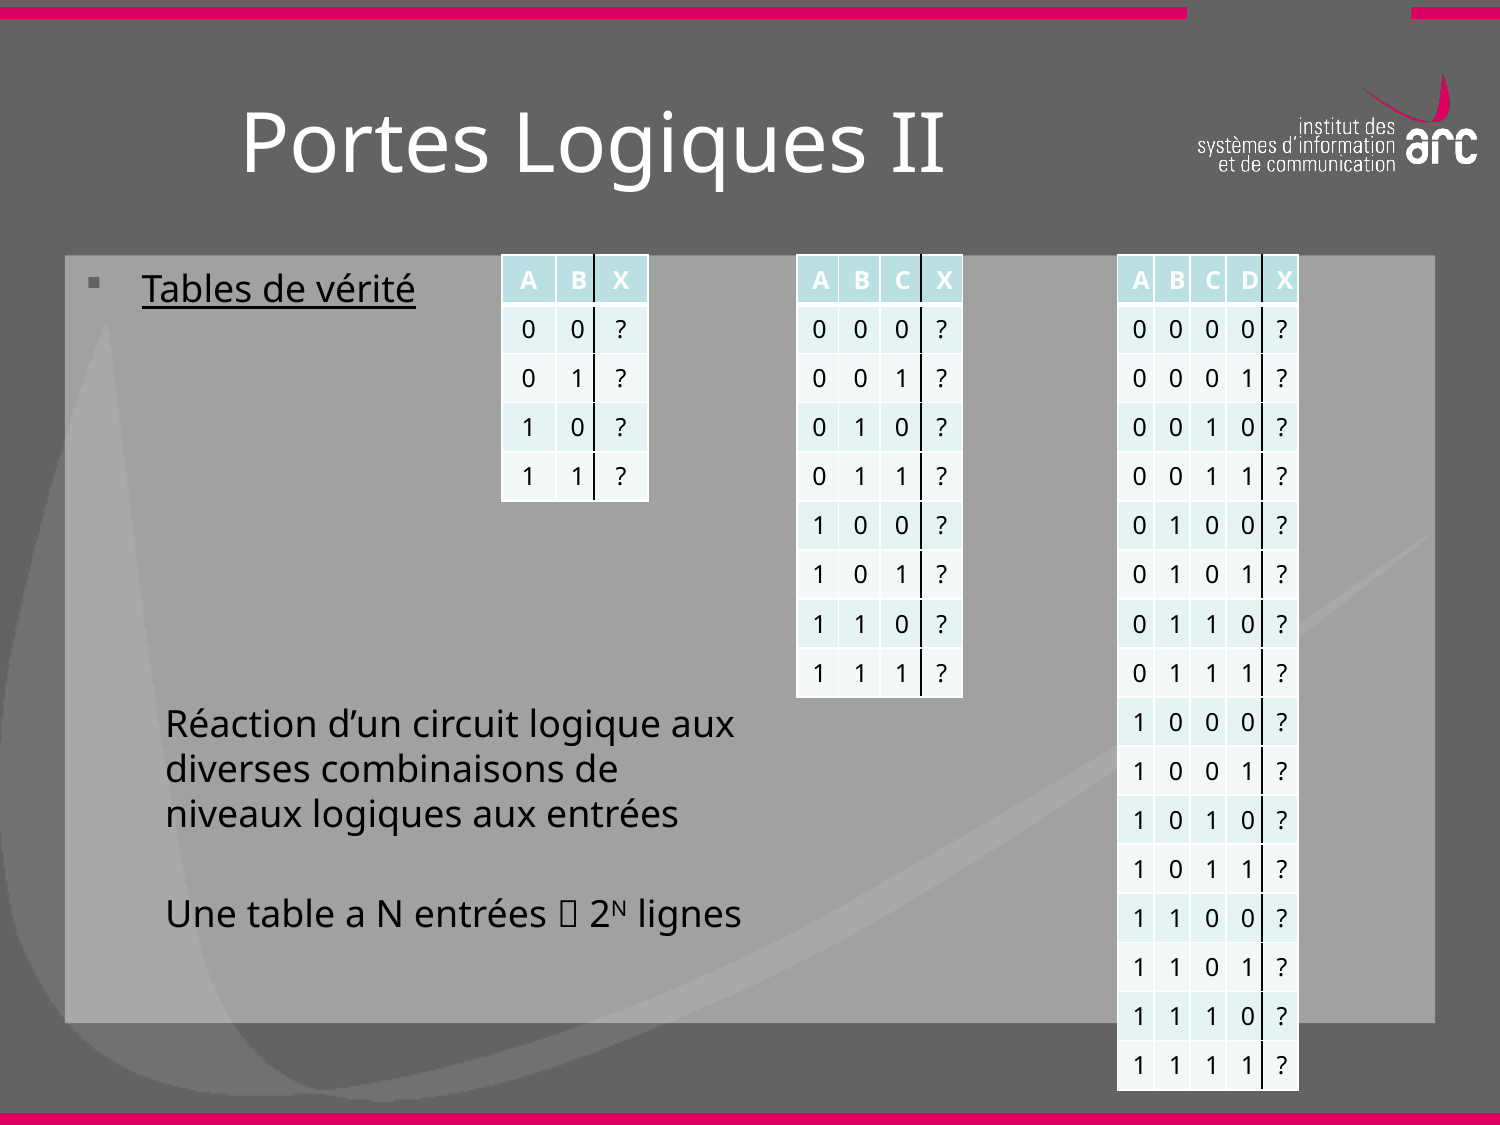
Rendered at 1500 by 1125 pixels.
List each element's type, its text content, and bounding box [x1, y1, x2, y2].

table_cell 1 [1118, 1041, 1153, 1089]
table_cell 0 [1155, 354, 1189, 402]
table_cell 1 [1155, 943, 1189, 991]
table_cell ? [1263, 600, 1297, 647]
table_cell ? [1263, 992, 1297, 1040]
table_cell 0 [798, 403, 838, 451]
table_cell ? [1263, 796, 1297, 843]
table_cell ? [922, 453, 962, 500]
table_cell ? [922, 403, 962, 451]
table_cell 0 [1191, 307, 1225, 353]
table_cell 0 [798, 453, 838, 500]
table_cell ? [922, 502, 962, 549]
table_cell 0 [1227, 600, 1261, 647]
table_cell ? [922, 551, 962, 598]
text_box Réaction d’un circuit logique aux diverses combinaisons de niveaux logiques aux entrées Une table a N entrées  2N lignes [76, 692, 762, 953]
table_cell 1 [1191, 845, 1225, 892]
table_cell ? [595, 307, 647, 353]
table_cell 0 [1118, 453, 1153, 500]
table_cell 1 [1155, 502, 1189, 549]
table_cell 0 [1155, 453, 1189, 500]
table_cell 0 [1118, 403, 1153, 451]
table_cell 0 [1227, 403, 1261, 451]
table_cell 1 [1155, 649, 1189, 696]
table_cell 1 [1227, 354, 1261, 402]
table_cell 0 [1118, 502, 1153, 549]
table_cell 0 [881, 307, 920, 353]
table_header C [881, 256, 920, 302]
title Portes Logiques II [0, 44, 1188, 233]
table_cell 1 [557, 453, 593, 500]
table_cell ? [1263, 307, 1297, 353]
table_cell 1 [1118, 992, 1153, 1040]
table_cell ? [1263, 698, 1297, 745]
table_cell 1 [1227, 747, 1261, 794]
table_cell 1 [1227, 551, 1261, 598]
table_cell 1 [1118, 845, 1153, 892]
table_cell 0 [503, 307, 555, 353]
table_cell 0 [1118, 307, 1153, 353]
table_cell 0 [1191, 894, 1225, 942]
table_cell 0 [798, 307, 838, 353]
table_header A [798, 256, 838, 302]
table_cell ? [922, 354, 962, 402]
table_cell 1 [798, 649, 838, 696]
table_cell 0 [557, 307, 593, 353]
table_cell 0 [1155, 698, 1189, 745]
table_cell 0 [1191, 747, 1225, 794]
table_cell 1 [839, 600, 879, 647]
table_header X [922, 256, 962, 302]
table_cell 1 [798, 502, 838, 549]
table_cell 1 [1155, 992, 1189, 1040]
table_cell ? [595, 354, 647, 402]
table_header B [1155, 256, 1189, 302]
table_cell 0 [881, 600, 920, 647]
table_cell 0 [839, 502, 879, 549]
table_header B [557, 256, 593, 302]
table_cell 0 [1191, 943, 1225, 991]
table_cell 1 [881, 354, 920, 402]
table_cell ? [1263, 502, 1297, 549]
table_cell 1 [503, 403, 555, 451]
table_cell 1 [1191, 600, 1225, 647]
table_header X [595, 256, 647, 302]
table_cell 1 [1155, 894, 1189, 942]
table_cell 0 [881, 502, 920, 549]
table_cell ? [922, 649, 962, 696]
table_cell 0 [1227, 992, 1261, 1040]
table_cell 1 [1118, 698, 1153, 745]
table_cell 1 [1155, 1041, 1189, 1089]
table_cell 1 [1118, 894, 1153, 942]
table_cell ? [1263, 551, 1297, 598]
table_cell ? [922, 307, 962, 353]
table_cell 1 [1155, 600, 1189, 647]
table_cell 0 [839, 551, 879, 598]
table_cell 1 [1191, 403, 1225, 451]
table_cell 1 [1118, 943, 1153, 991]
table_cell 0 [1118, 600, 1153, 647]
list Tables de vérité [70, 257, 479, 351]
table_cell 0 [1227, 894, 1261, 942]
table_header D [1227, 256, 1261, 302]
table_cell 1 [881, 453, 920, 500]
table_cell ? [1263, 354, 1297, 402]
table_cell 1 [798, 600, 838, 647]
table_cell 1 [839, 403, 879, 451]
table_cell 1 [1227, 453, 1261, 500]
table_cell 0 [1191, 698, 1225, 745]
table_cell ? [1263, 894, 1297, 942]
table_header A [503, 256, 555, 302]
table_cell ? [595, 403, 647, 451]
table_cell ? [1263, 453, 1297, 500]
table_cell 1 [881, 551, 920, 598]
table_cell 1 [839, 649, 879, 696]
table_cell 1 [1227, 845, 1261, 892]
table_cell ? [1263, 403, 1297, 451]
table_cell 0 [798, 354, 838, 402]
table_cell 1 [1191, 796, 1225, 843]
picture [1198, 74, 1477, 172]
table_cell 0 [503, 354, 555, 402]
table_cell 0 [1227, 307, 1261, 353]
table_cell 0 [1191, 354, 1225, 402]
table_cell 1 [839, 453, 879, 500]
table_cell 0 [1155, 796, 1189, 843]
table_cell 1 [557, 354, 593, 402]
table_cell ? [922, 600, 962, 647]
table_cell 1 [1191, 649, 1225, 696]
table_cell 1 [1227, 943, 1261, 991]
table_cell 1 [1155, 551, 1189, 598]
table_cell 0 [1191, 502, 1225, 549]
table_cell ? [1263, 747, 1297, 794]
table_header A [1118, 256, 1153, 302]
table_cell 0 [1155, 845, 1189, 892]
table_cell 1 [1118, 796, 1153, 843]
table_cell 0 [1118, 649, 1153, 696]
table_cell 0 [1118, 354, 1153, 402]
table_cell 1 [1227, 1041, 1261, 1089]
table_cell 0 [1155, 403, 1189, 451]
table_header C [1191, 256, 1225, 302]
table_cell 1 [1191, 992, 1225, 1040]
table_cell ? [1263, 649, 1297, 696]
table_cell 0 [1227, 502, 1261, 549]
table_cell 1 [881, 649, 920, 696]
table_cell 0 [839, 354, 879, 402]
table_cell ? [1263, 1041, 1297, 1089]
table_cell ? [1263, 943, 1297, 991]
table_cell ? [1263, 845, 1297, 892]
table_cell 0 [881, 403, 920, 451]
table_cell 0 [557, 403, 593, 451]
table_cell 1 [1191, 1041, 1225, 1089]
table_cell 0 [1155, 747, 1189, 794]
table_cell 0 [839, 307, 879, 353]
table_cell 0 [1227, 698, 1261, 745]
table_cell 1 [798, 551, 838, 598]
table_header B [839, 256, 879, 302]
table_header X [1263, 256, 1297, 302]
table_cell 0 [1118, 551, 1153, 598]
table_cell 1 [1227, 649, 1261, 696]
table_cell 0 [1191, 551, 1225, 598]
table_cell 1 [1118, 747, 1153, 794]
table_cell ? [595, 453, 647, 500]
table_cell 1 [503, 453, 555, 500]
table_cell 0 [1155, 307, 1189, 353]
table_cell 1 [1191, 453, 1225, 500]
table_cell 0 [1227, 796, 1261, 843]
